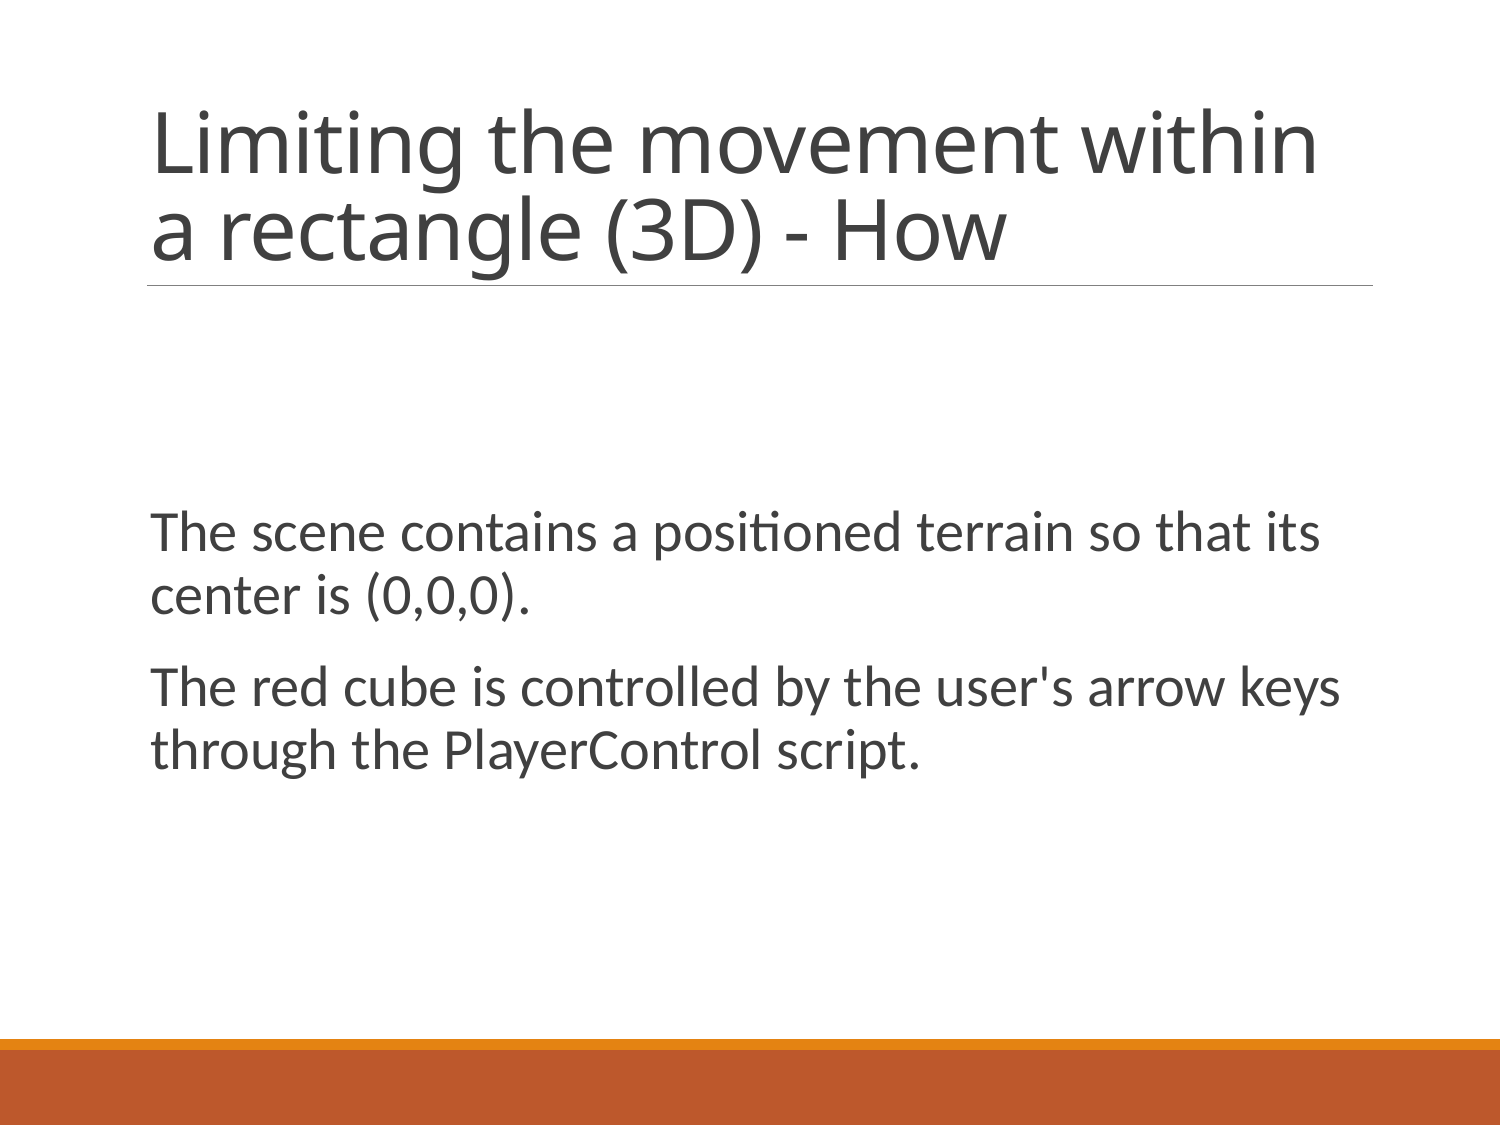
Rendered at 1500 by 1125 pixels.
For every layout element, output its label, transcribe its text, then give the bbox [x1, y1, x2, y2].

title Limiting the movement within a rectangle (3D) - How [135, 47, 1373, 285]
list The scene contains a positioned terrain so that its center is (0,0,0). The red cube is controlled by the user's arrow keys through the PlayerControl script. [135, 302, 1373, 1042]
